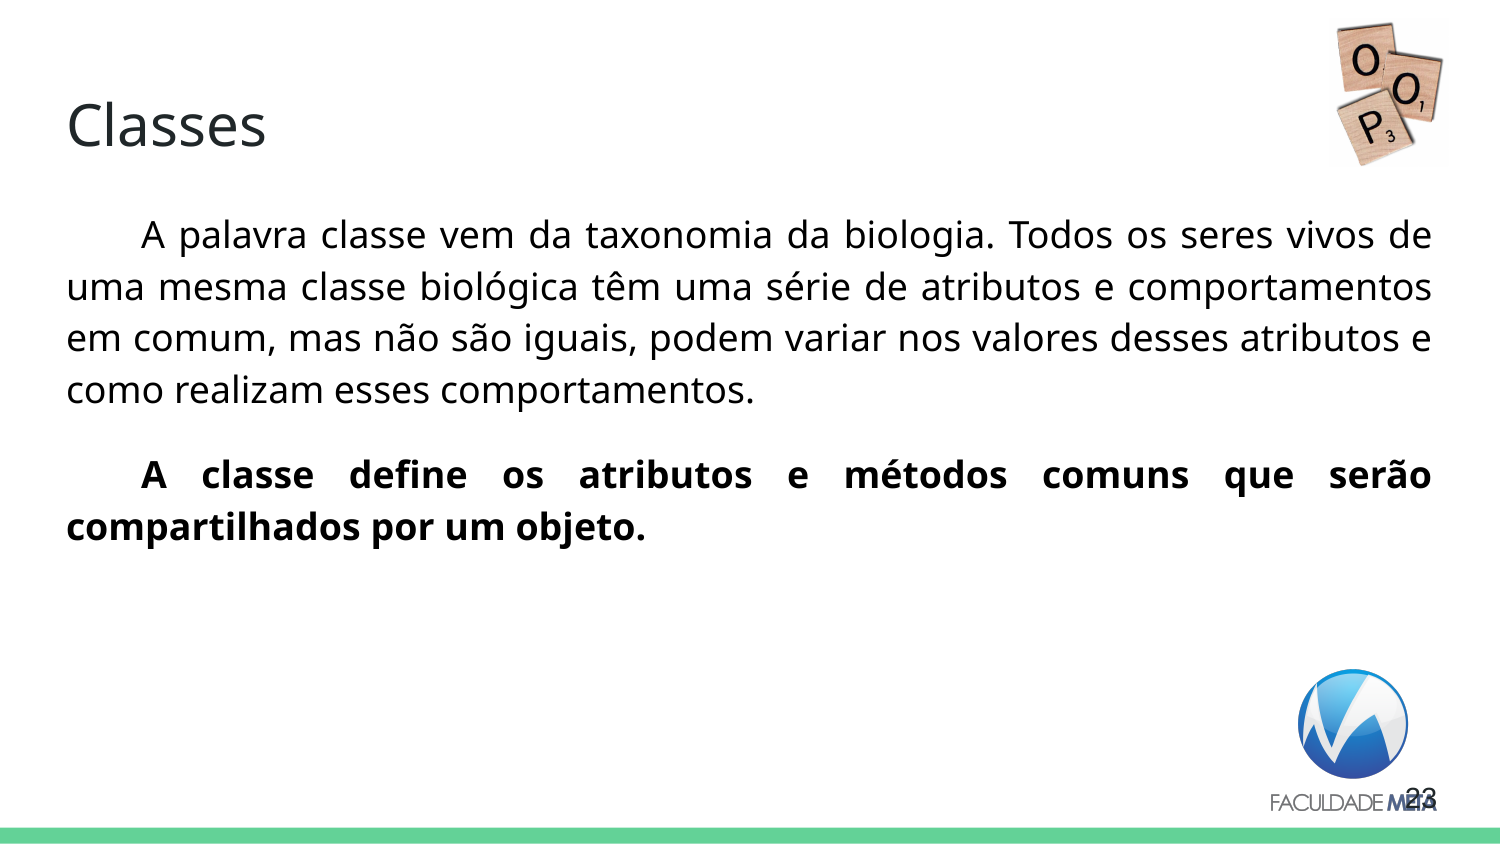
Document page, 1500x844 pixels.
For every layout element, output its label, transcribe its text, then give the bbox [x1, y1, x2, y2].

picture [1269, 750, 1437, 811]
list A palavra classe vem da taxonomia da biologia. Todos os seres vivos de uma mesma classe biológica têm uma série de atributos e comportamentos em comum, mas não são iguais, podem variar nos valores desses atributos e como realizam esses comportamentos. A classe define os atributos e métodos comuns que serão compartilhados por um objeto. [51, 189, 1449, 750]
title Classes [51, 72, 1449, 167]
picture [1329, 18, 1449, 72]
slide_number ‹#› [1389, 764, 1480, 830]
